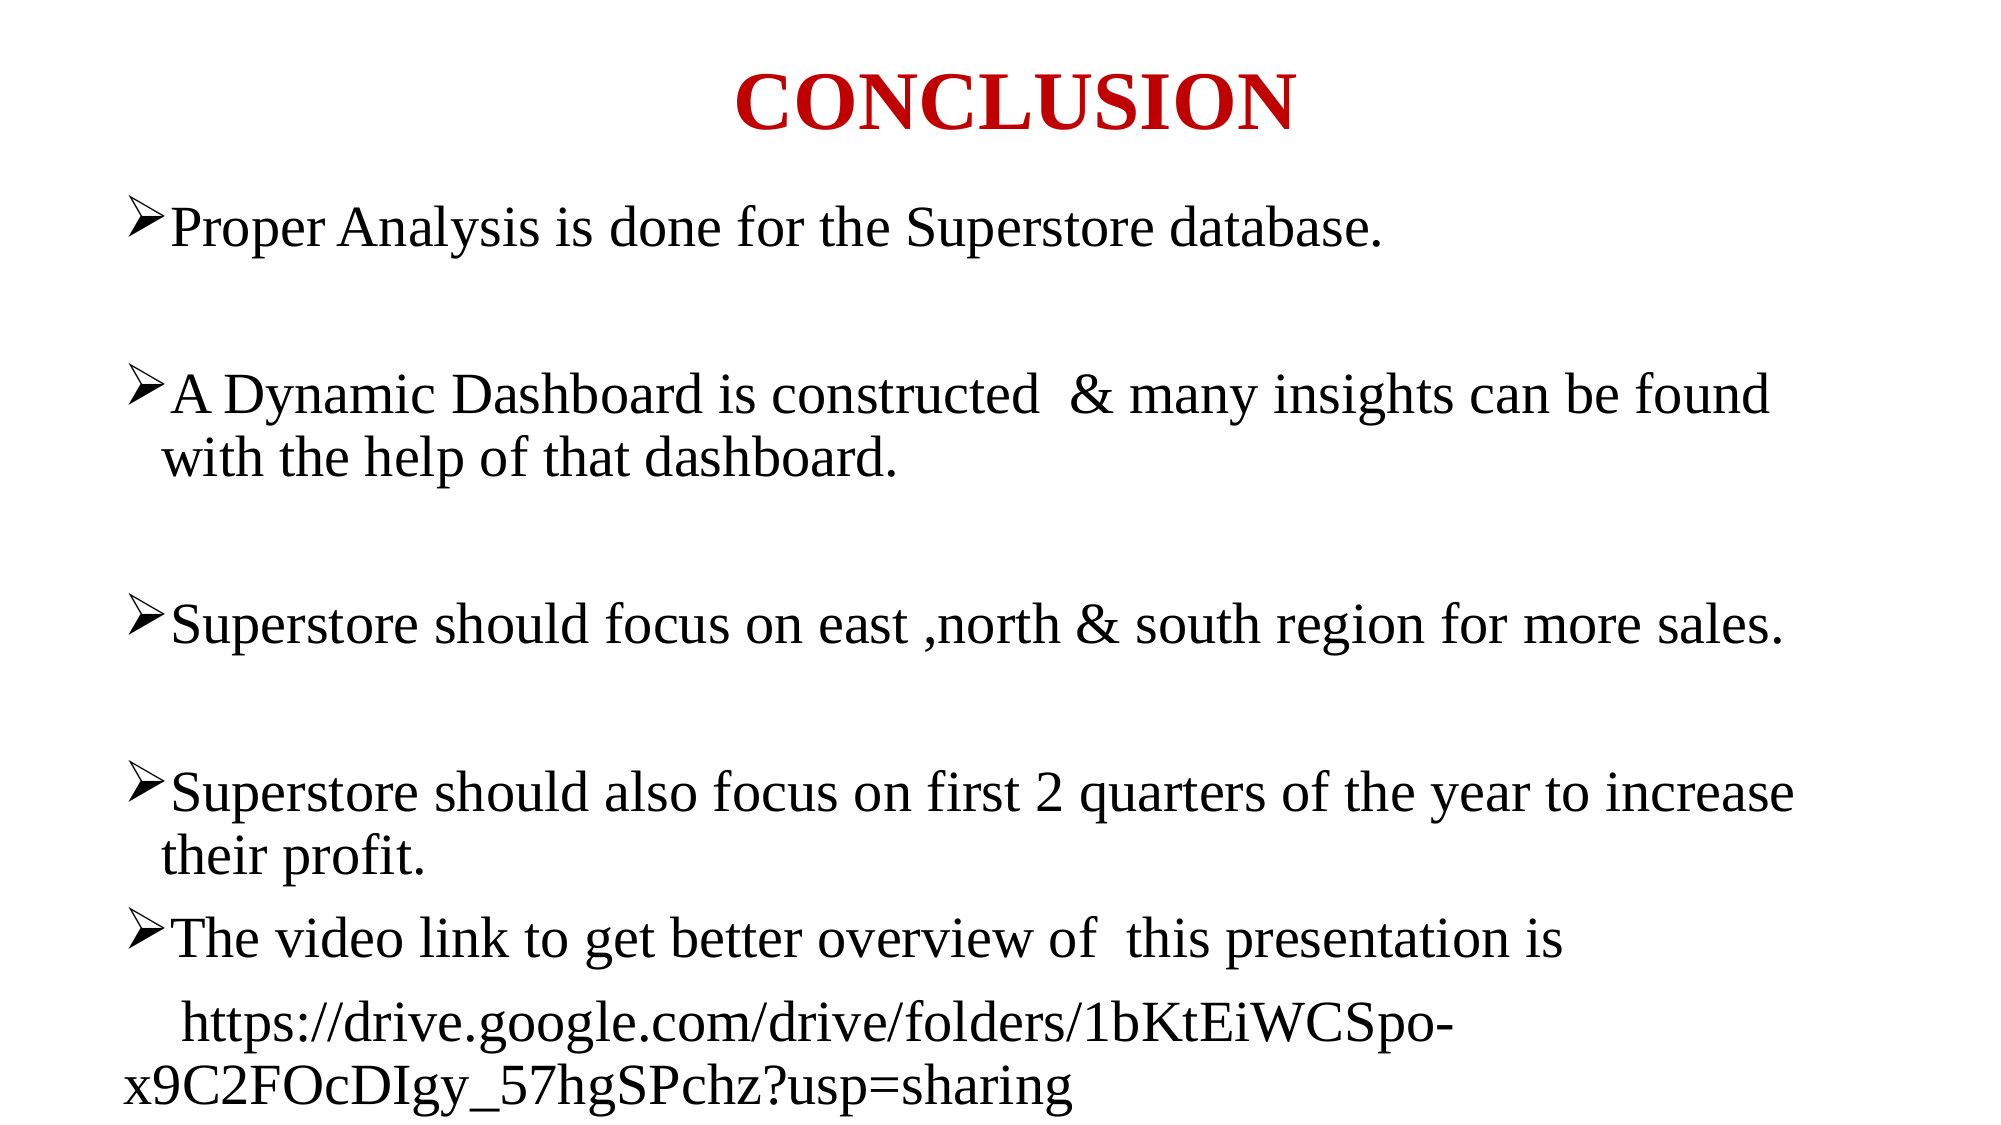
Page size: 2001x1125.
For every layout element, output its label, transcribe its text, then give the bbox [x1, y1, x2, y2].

list Proper Analysis is done for the Superstore database. A Dynamic Dashboard is constructed & many insights can be found with the help of that dashboard. Superstore should focus on east ,north & south region for more sales. Superstore should also focus on first 2 quarters of the year to increase their profit. The video link to get better overview of this presentation is https://drive.google.com/drive/folders/1bKtEiWCSpo-x9C2FOcDIgy_57hgSPchz?usp=sharing [108, 188, 1892, 1125]
title CONCLUSION [137, 34, 1863, 172]
